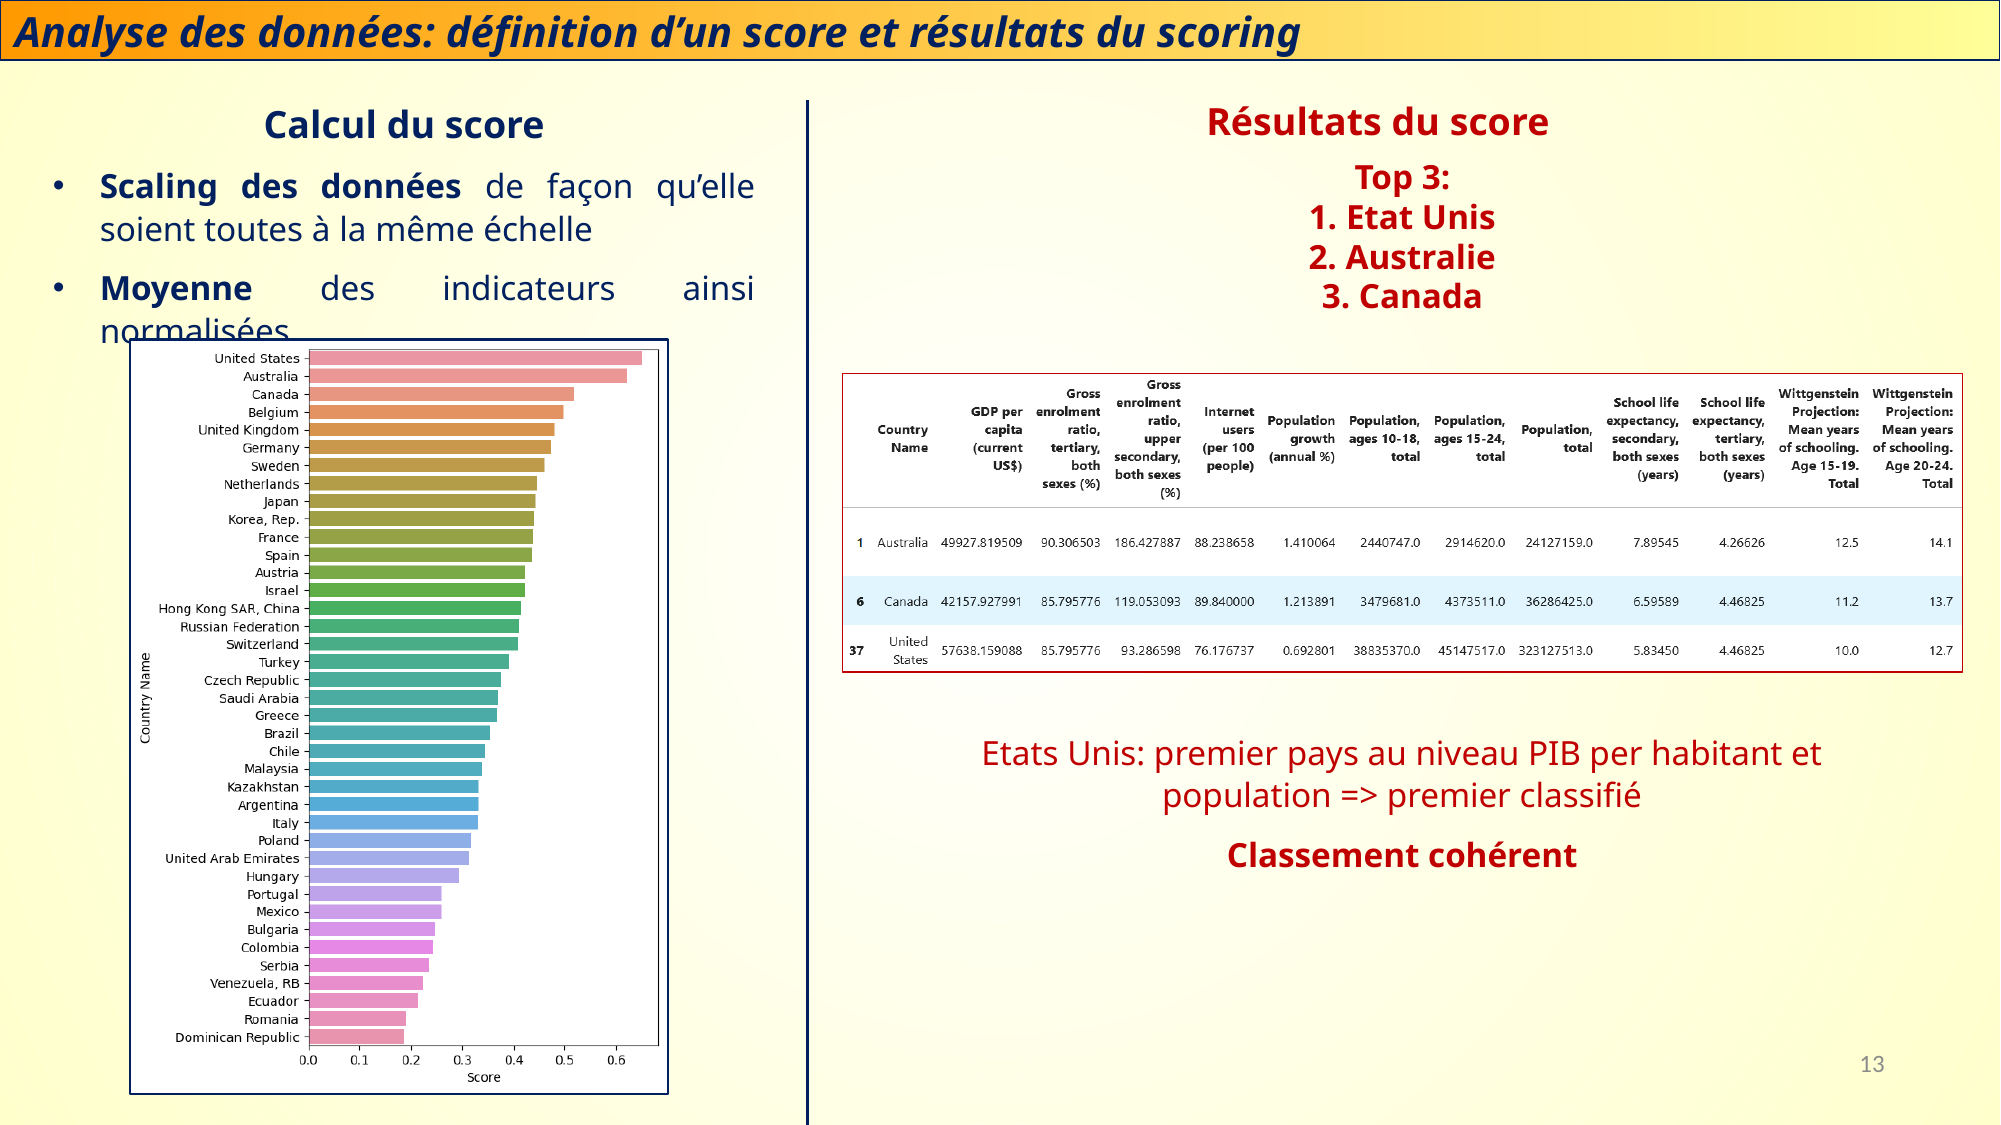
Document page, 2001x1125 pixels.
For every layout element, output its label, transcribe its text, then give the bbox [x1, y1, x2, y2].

text_box Résultats du score [1008, 90, 1797, 148]
picture [842, 373, 1963, 672]
slide_number 13 [1433, 1032, 1900, 1093]
text_box Etats Unis: premier pays au niveau PIB per habitant et population => premier classifié Classement cohérent [927, 721, 1878, 882]
picture [131, 340, 668, 1094]
text_box Calcul du score Scaling des données de façon qu’elle soient toutes à la même échelle Moyenne des indicateurs ainsi normalisées [38, 90, 771, 423]
text_box Top 3: 1. Etat Unis 2. Australie 3. Canada [899, 148, 1906, 323]
text_box Analyse des données: définition d’un score et résultats du scoring [0, 0, 2000, 61]
